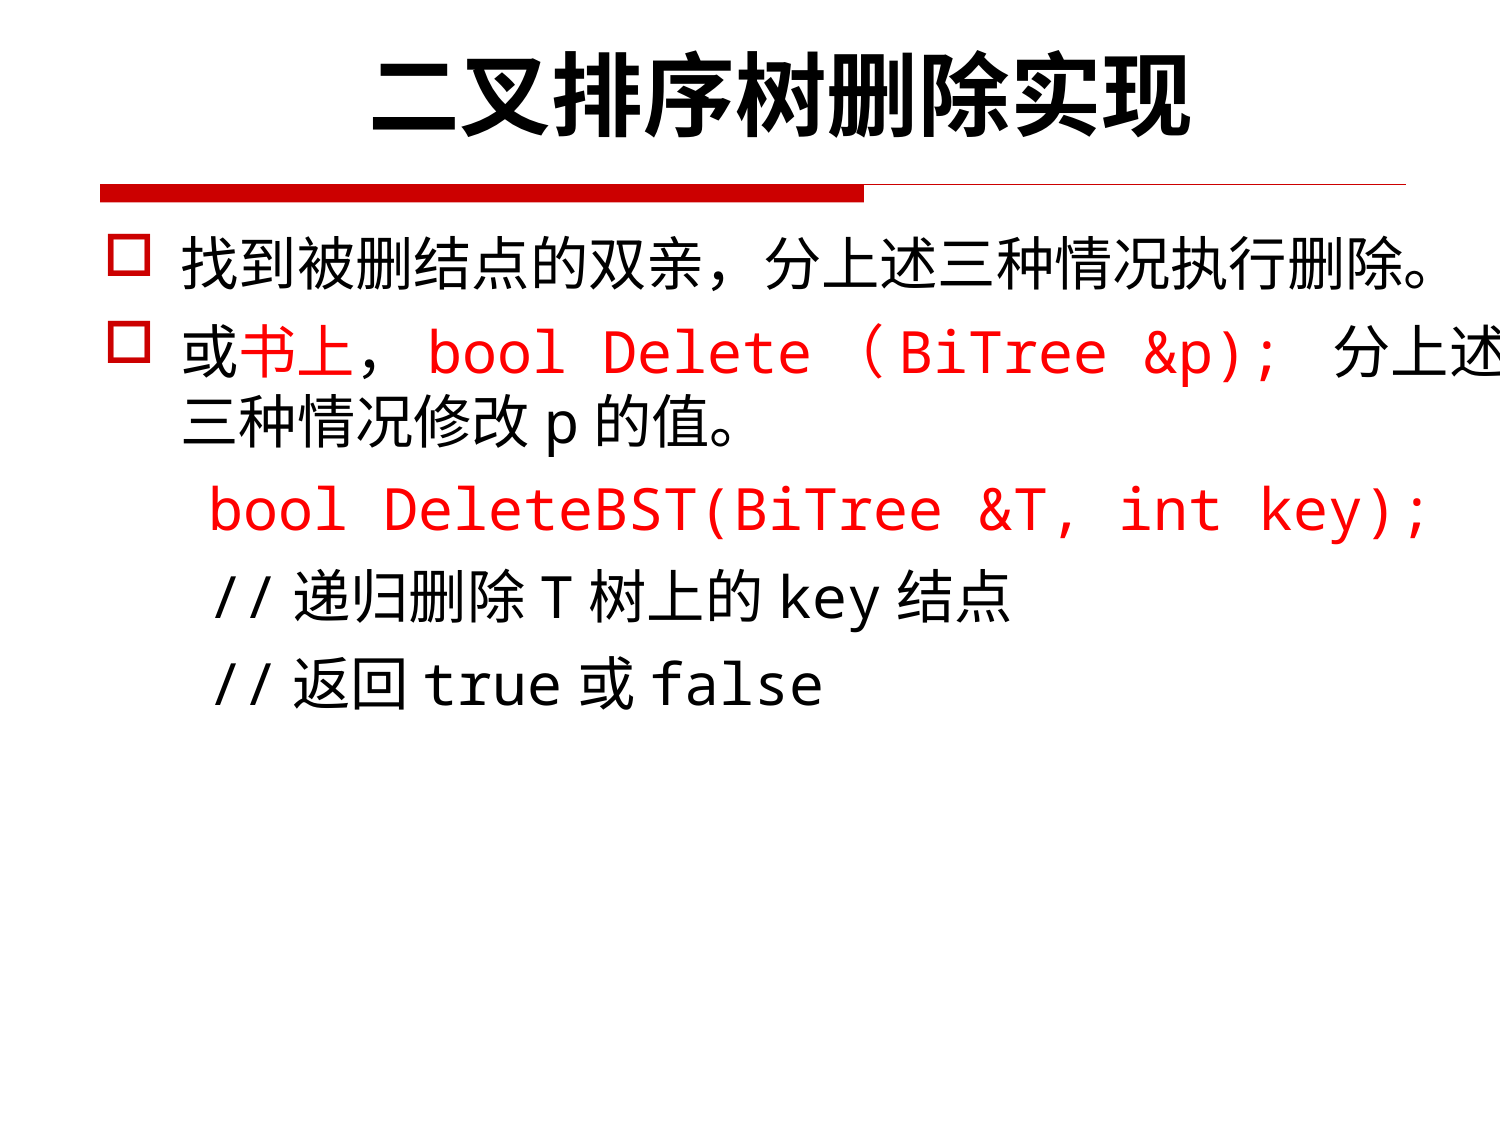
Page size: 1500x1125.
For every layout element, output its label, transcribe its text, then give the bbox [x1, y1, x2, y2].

list 找到被删结点的双亲，分上述三种情况执行删除。 或书上，bool Delete（BiTree &p); 分上述三种情况修改p的值。 bool DeleteBST(BiTree &T, int key); //递归删除T树上的key结点 //返回true或false [88, 219, 1500, 319]
text_box 二叉排序树删除实现 [87, 30, 1475, 156]
